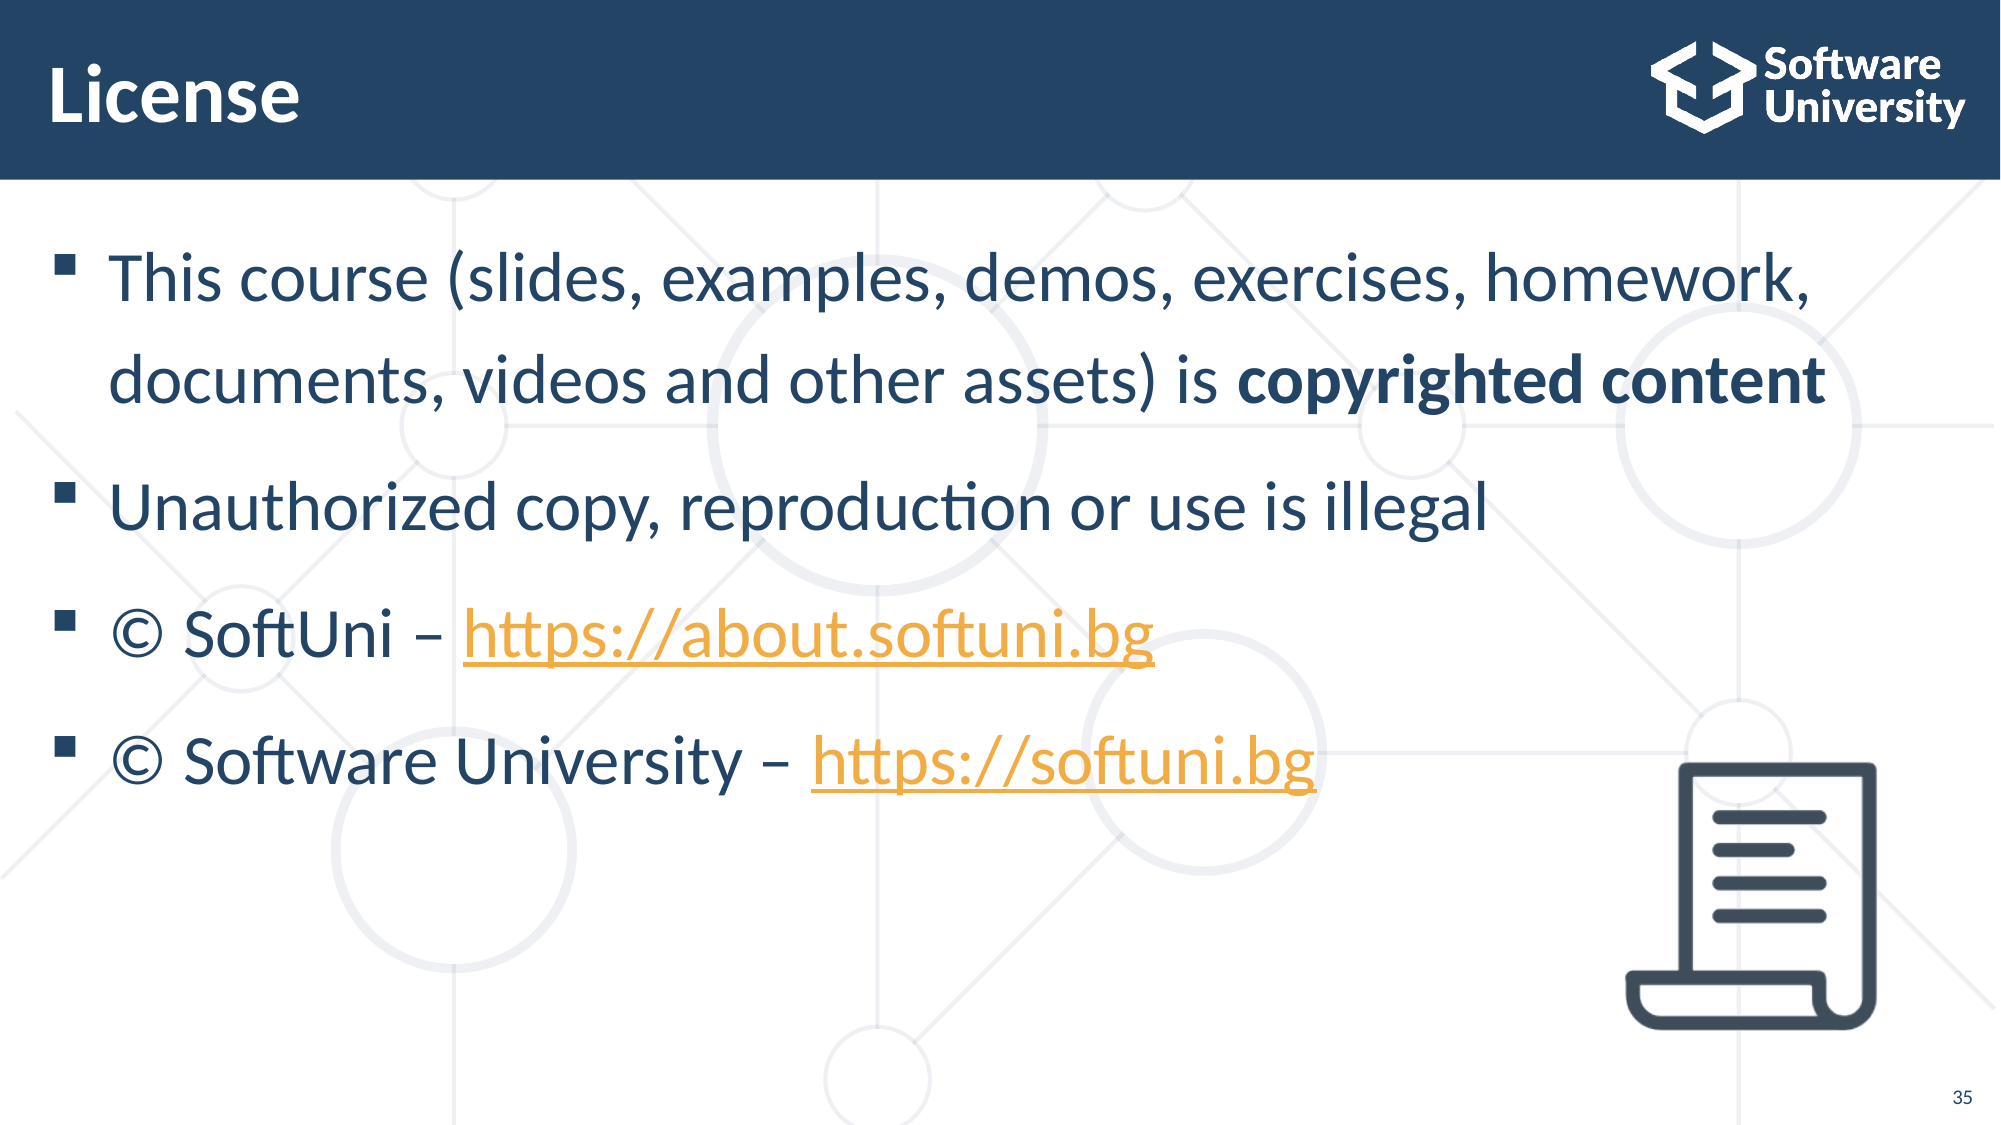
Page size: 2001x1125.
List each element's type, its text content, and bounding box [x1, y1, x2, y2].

picture [1651, 41, 1966, 134]
picture [1598, 728, 1916, 1065]
list This course (slides, examples, demos, exercises, homework, documents, videos and other assets) is copyrighted content Unauthorized copy, reproduction or use is illegal © SoftUni – https://about.softuni.bg © Software University – https://softuni.bg [31, 208, 1970, 1104]
slide_number 35 [1927, 1067, 1989, 1117]
title License [31, 16, 1625, 162]
